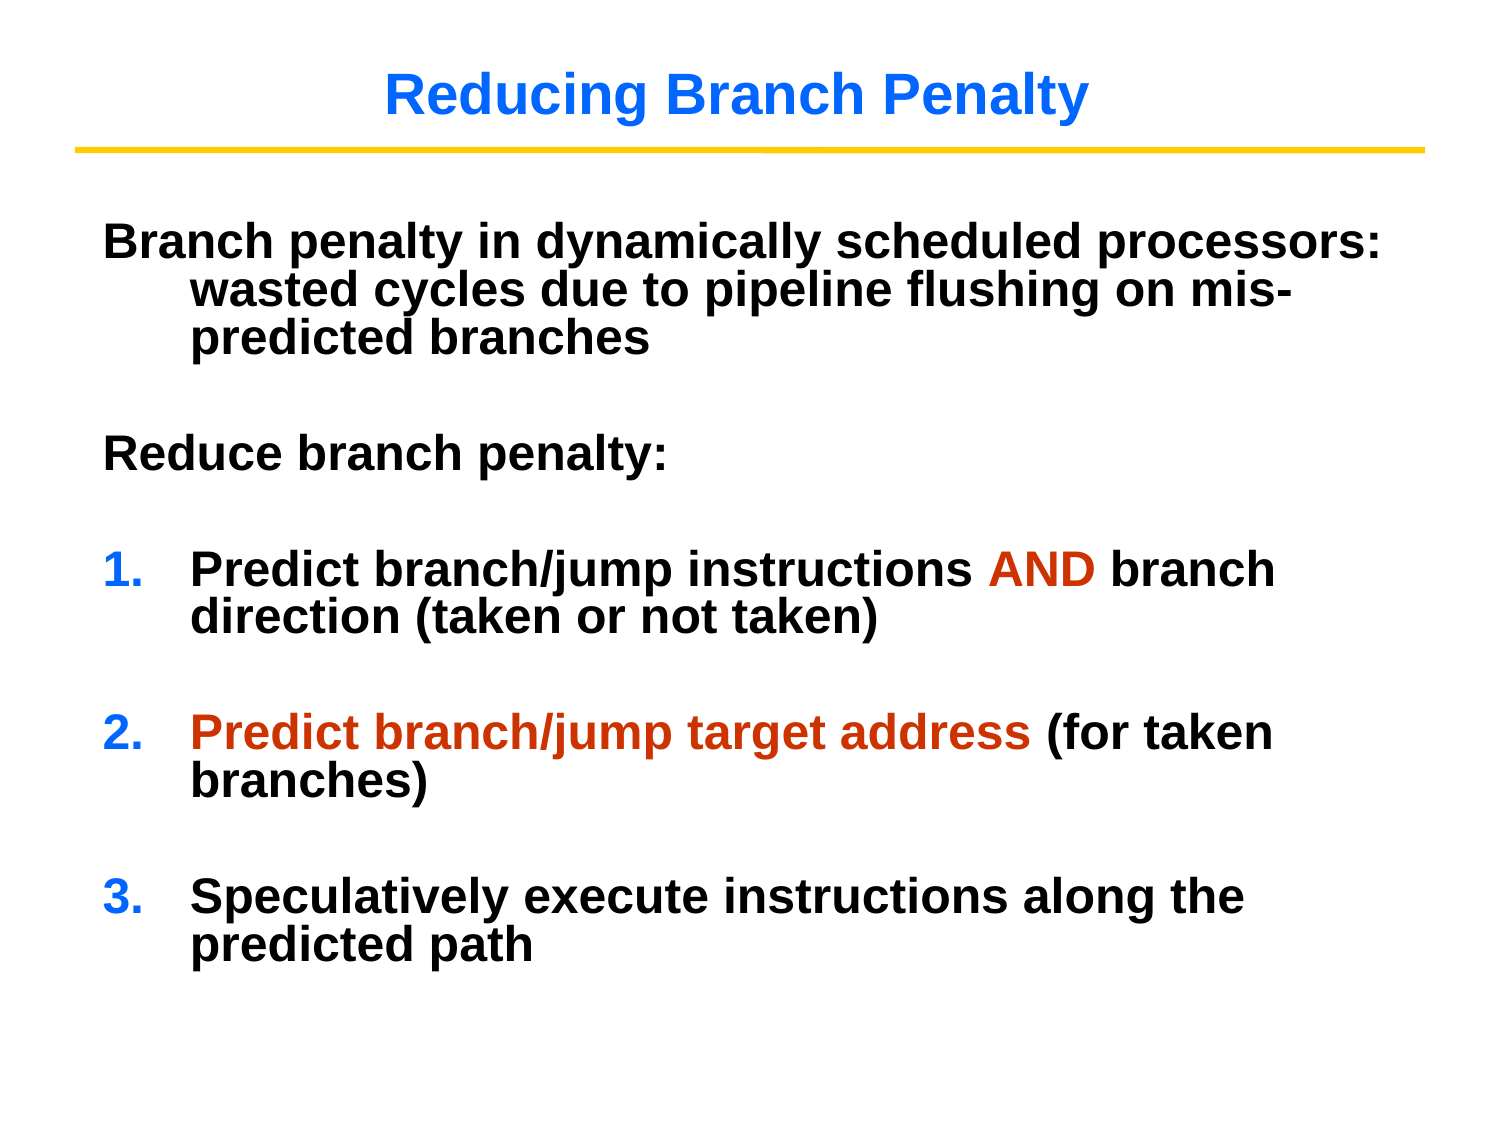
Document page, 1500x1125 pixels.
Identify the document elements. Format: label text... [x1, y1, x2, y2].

title Reducing Branch Penalty [24, 45, 1450, 138]
list Branch penalty in dynamically scheduled processors: wasted cycles due to pipeline flushing on mis-predicted branches Reduce branch penalty: Predict branch/jump instructions AND branch direction (taken or not taken) Predict branch/jump target address (for taken branches) Speculatively execute instructions along the predicted path [87, 212, 1413, 1013]
